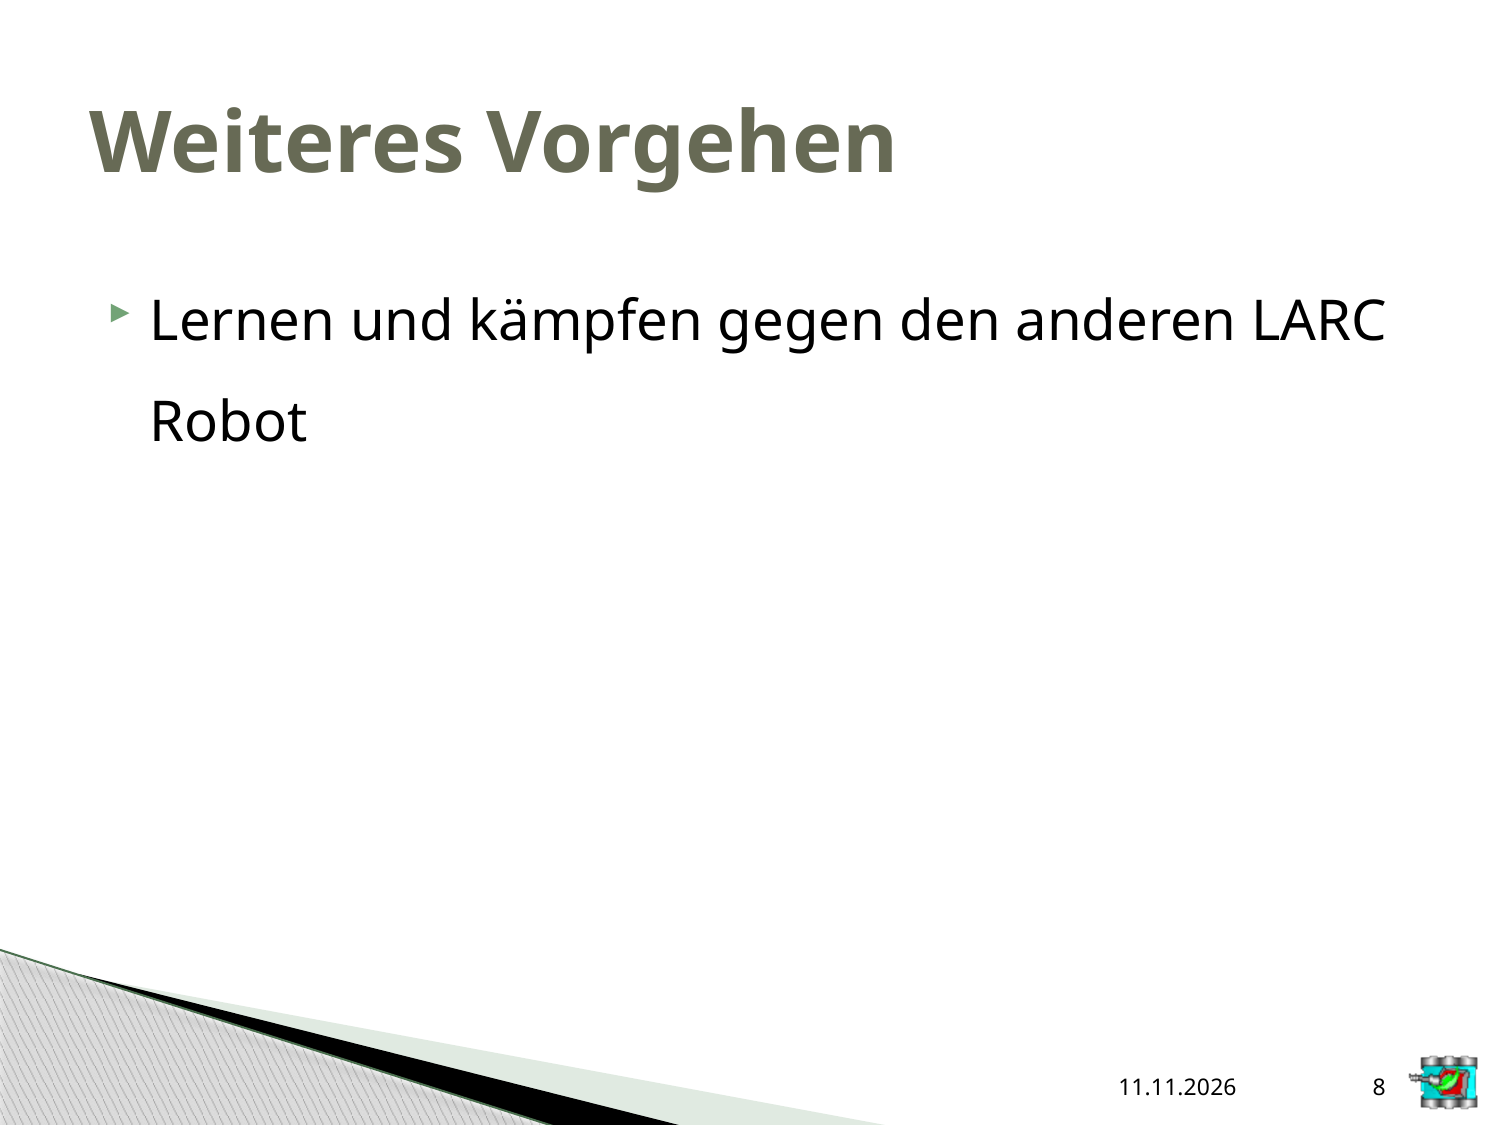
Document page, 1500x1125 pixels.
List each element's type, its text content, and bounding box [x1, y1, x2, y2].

list Lernen und kämpfen gegen den anderen LARC Robot [75, 243, 1425, 986]
picture [1404, 1051, 1482, 1112]
slide_number 8 [1328, 1051, 1401, 1112]
title Weiteres Vorgehen [75, 45, 1425, 233]
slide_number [1103, 1051, 1328, 1112]
